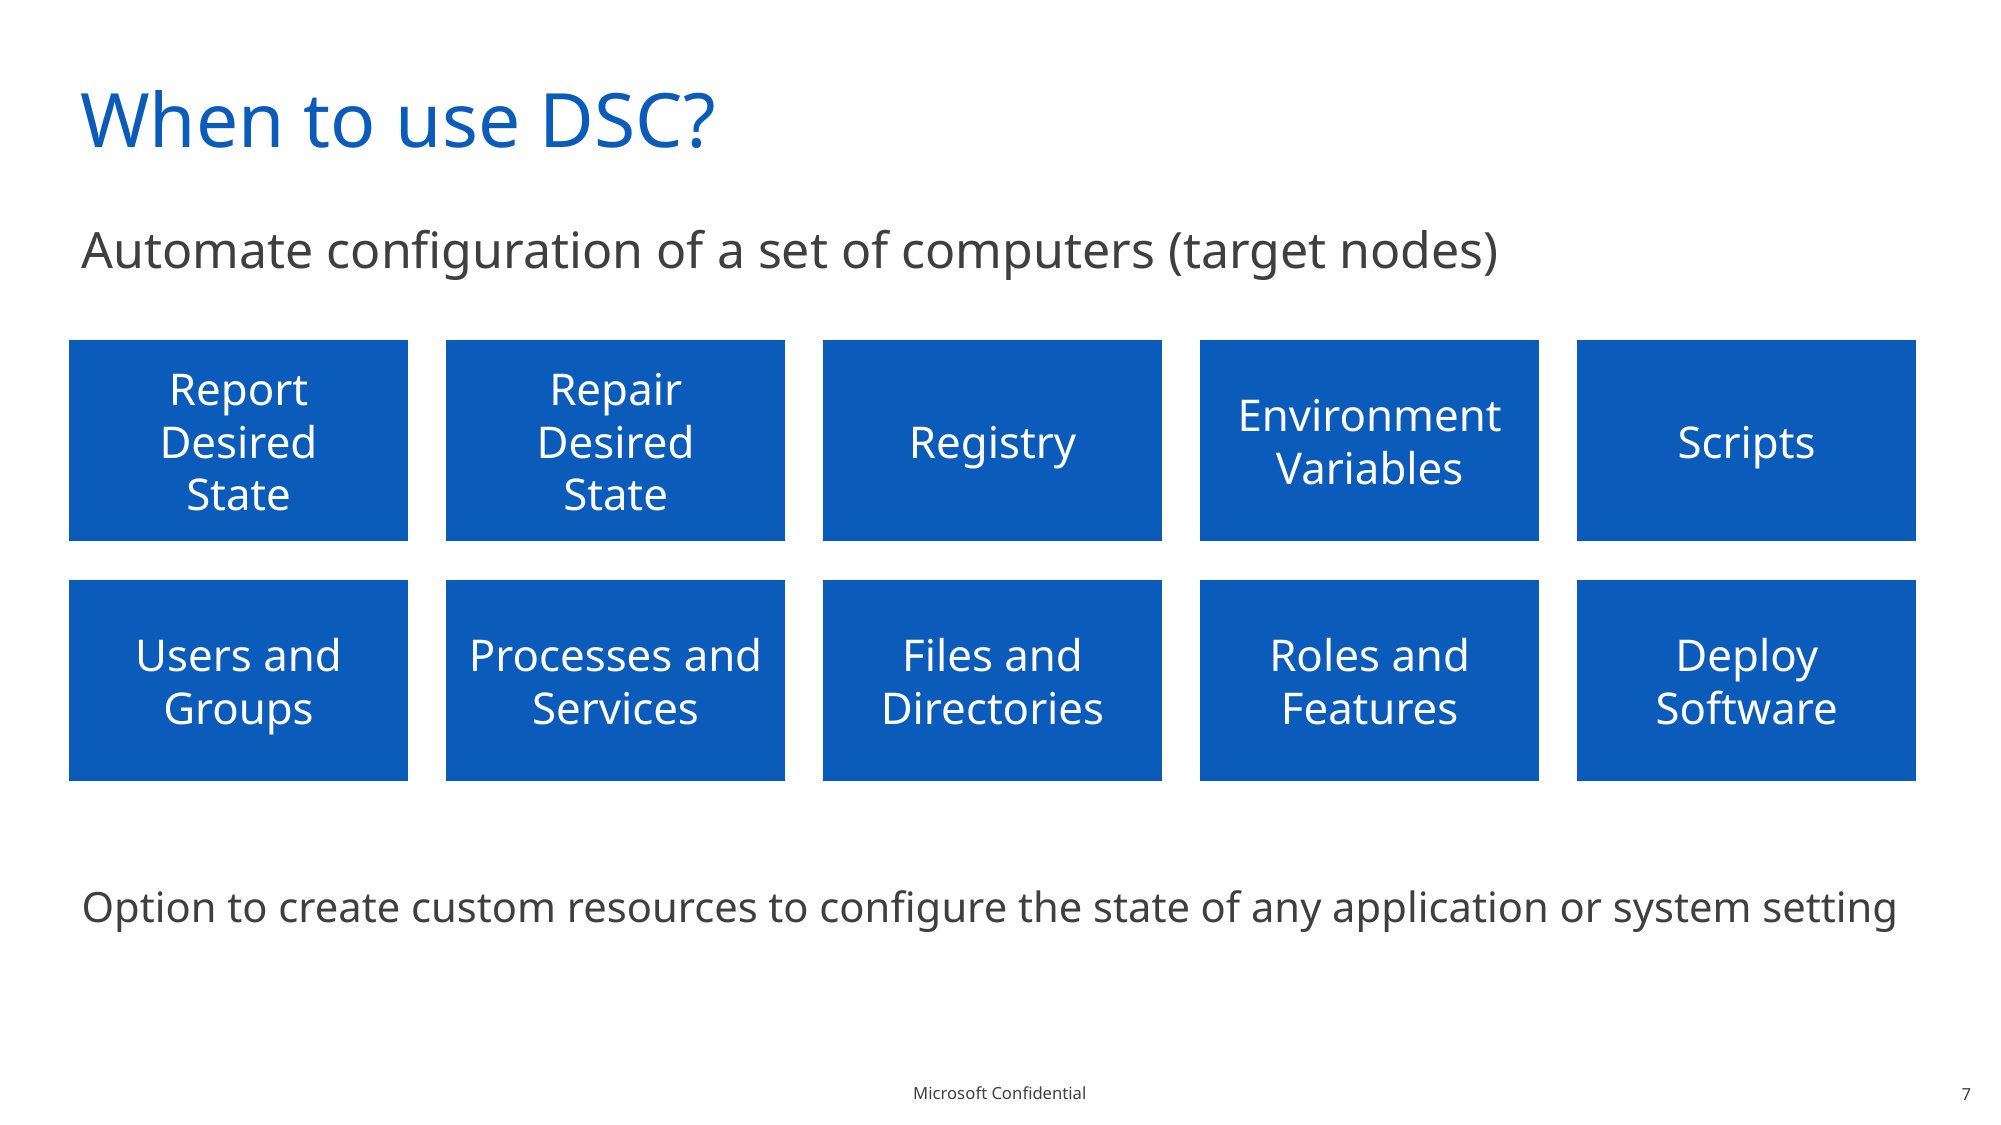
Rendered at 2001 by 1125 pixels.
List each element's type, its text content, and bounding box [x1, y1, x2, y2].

slide_number 7 [1534, 1065, 2000, 1125]
list Automate configuration of a set of computers (target nodes) Option to create custom resources to configure the state of any application or system setting [66, 210, 1973, 1024]
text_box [66, 308, 1920, 813]
title When to use DSC? [50, 50, 1900, 163]
